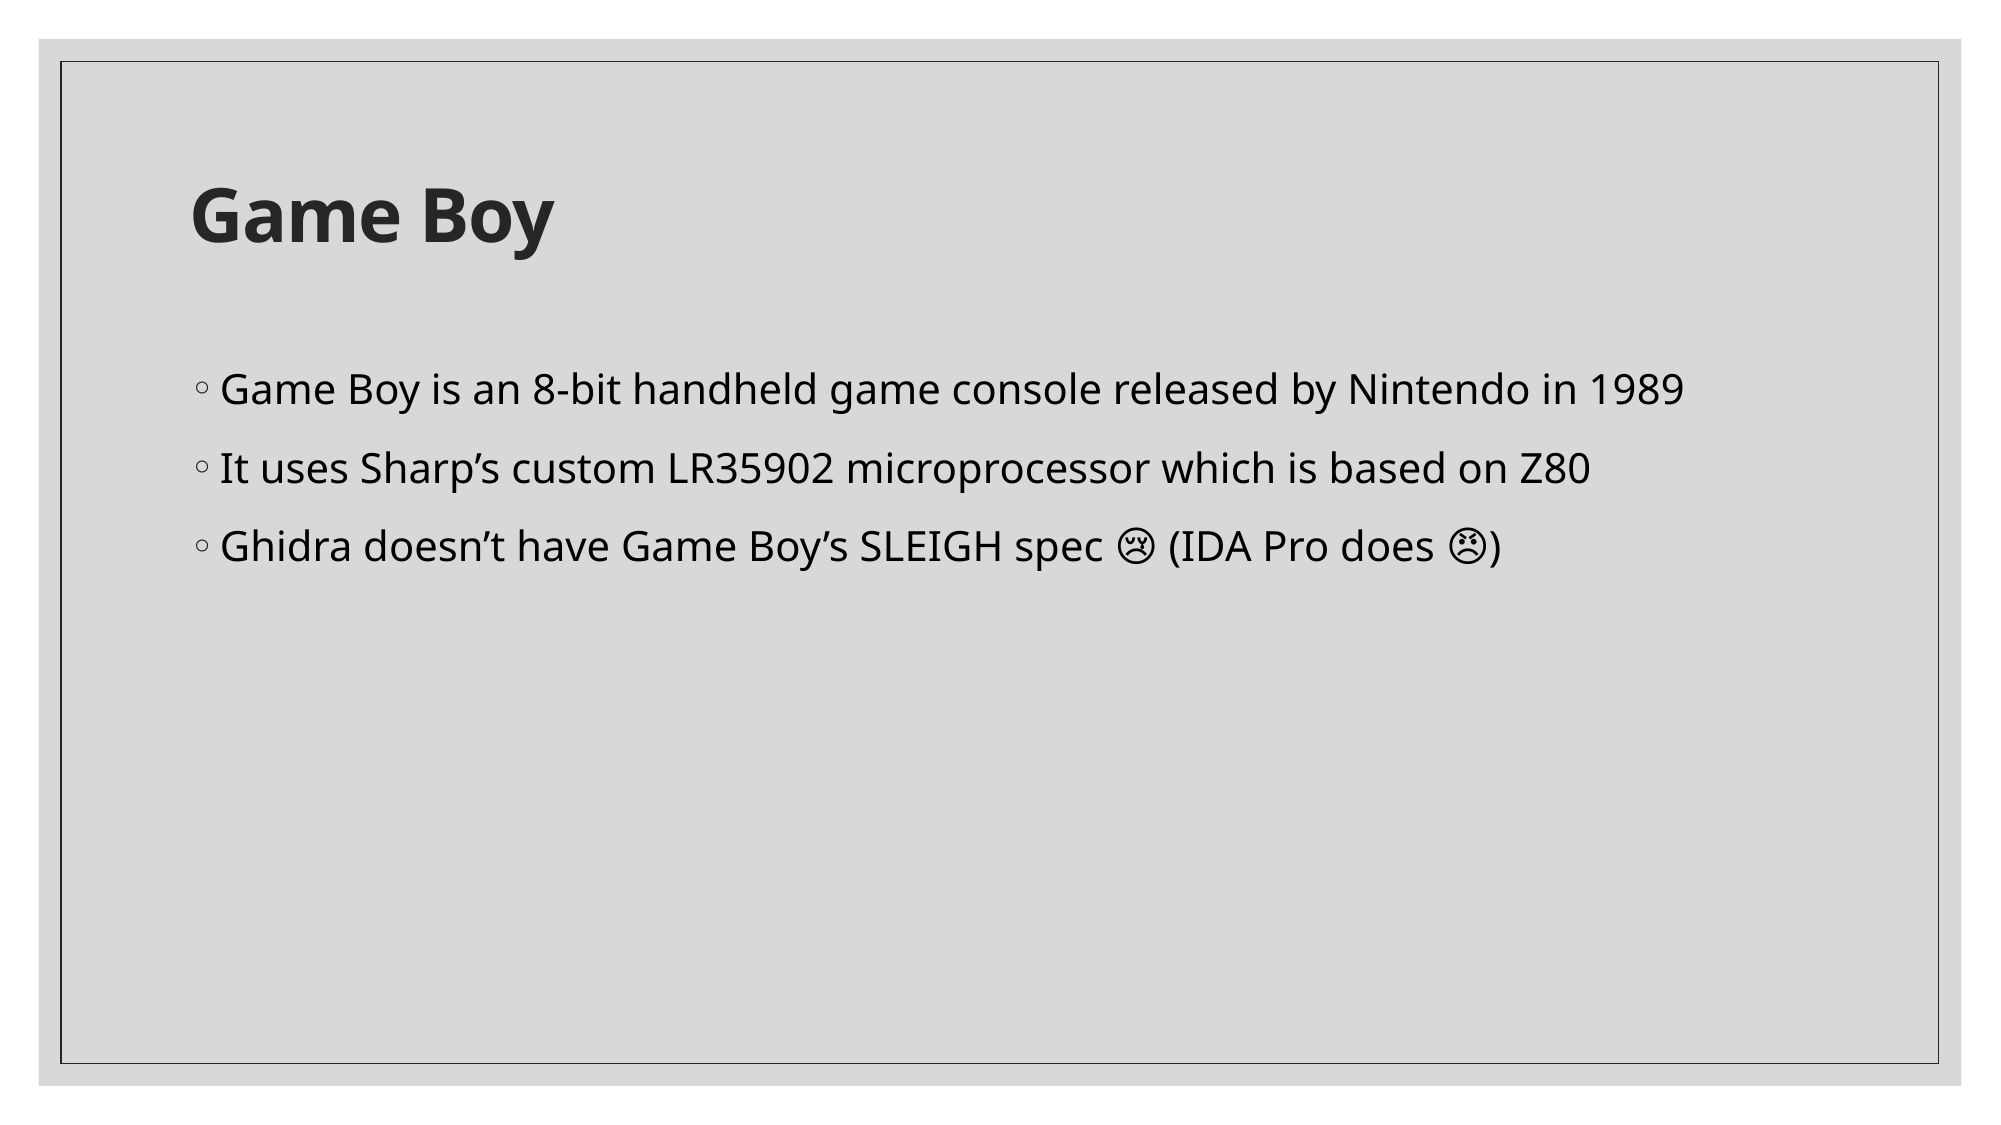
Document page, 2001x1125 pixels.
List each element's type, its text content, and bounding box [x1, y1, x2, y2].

title Game Boy [174, 105, 1825, 331]
list Game Boy is an 8-bit handheld game console released by Nintendo in 1989 It uses Sharp’s custom LR35902 microprocessor which is based on Z80 Ghidra doesn’t have Game Boy’s SLEIGH spec 😢 (IDA Pro does 😠) [174, 345, 1825, 977]
